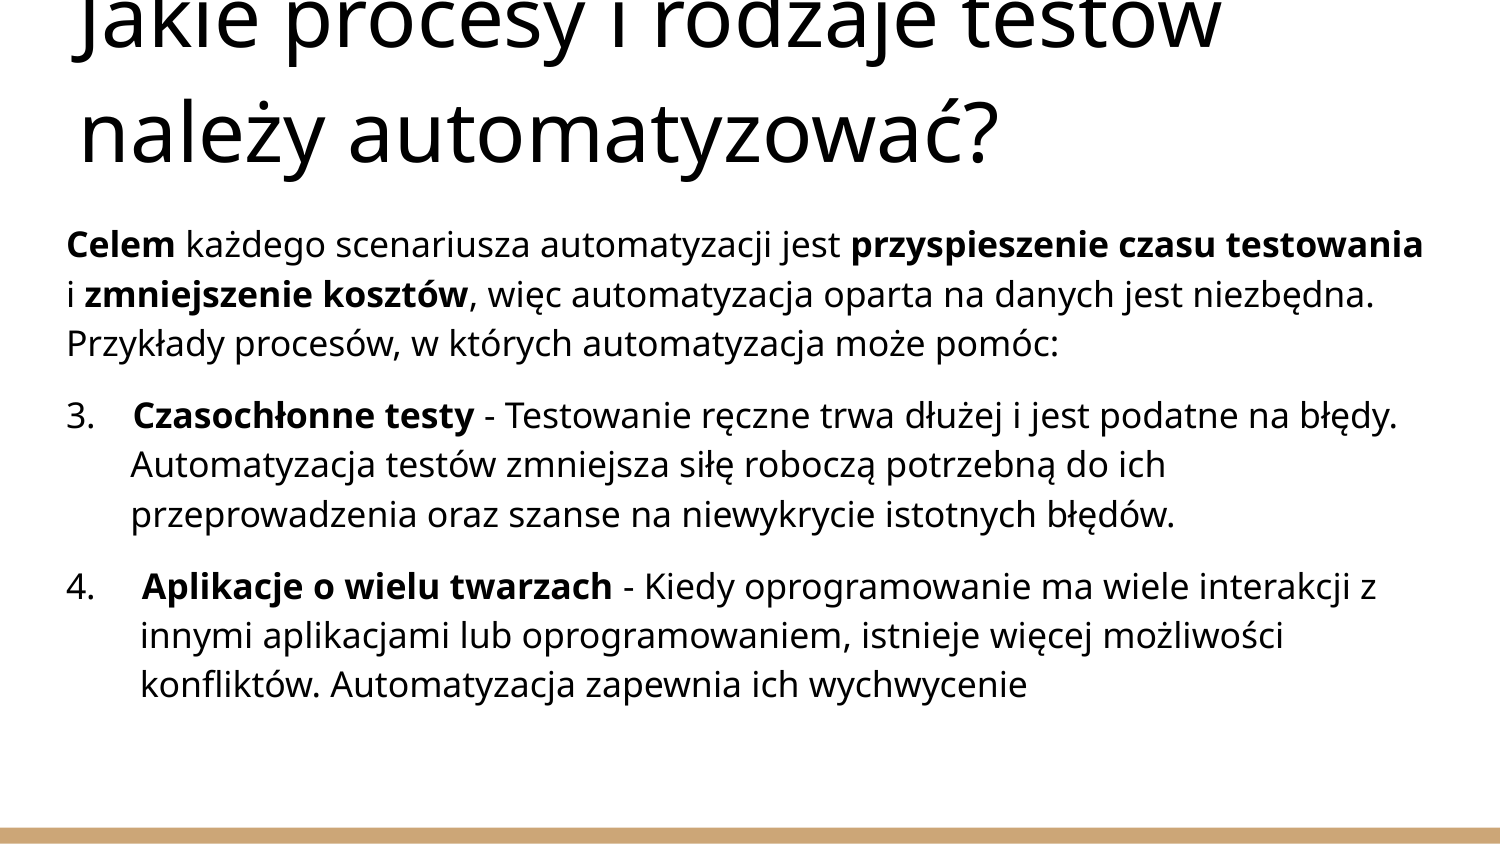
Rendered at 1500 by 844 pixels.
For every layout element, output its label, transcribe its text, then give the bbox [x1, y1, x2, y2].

title Jakie procesy i rodzaje testów należy automatyzować? [63, 25, 1489, 195]
list Celem każdego scenariusza automatyzacji jest przyspieszenie czasu testowania i zmniejszenie kosztów, więc automatyzacja oparta na danych jest niezbędna. Przykłady procesów, w których automatyzacja może pomóc: 3. Czasochłonne testy - Testowanie ręczne trwa dłużej i jest podatne na błędy. Automatyzacja testów zmniejsza siłę roboczą potrzebną do ich przeprowadzenia oraz szanse na niewykrycie istotnych błędów. 4. Aplikacje o wielu twarzach - Kiedy oprogramowanie ma wiele interakcji z innymi aplikacjami lub oprogramowaniem, istnieje więcej możliwości konfliktów. Automatyzacja zapewnia ich wychwycenie [51, 200, 1449, 752]
